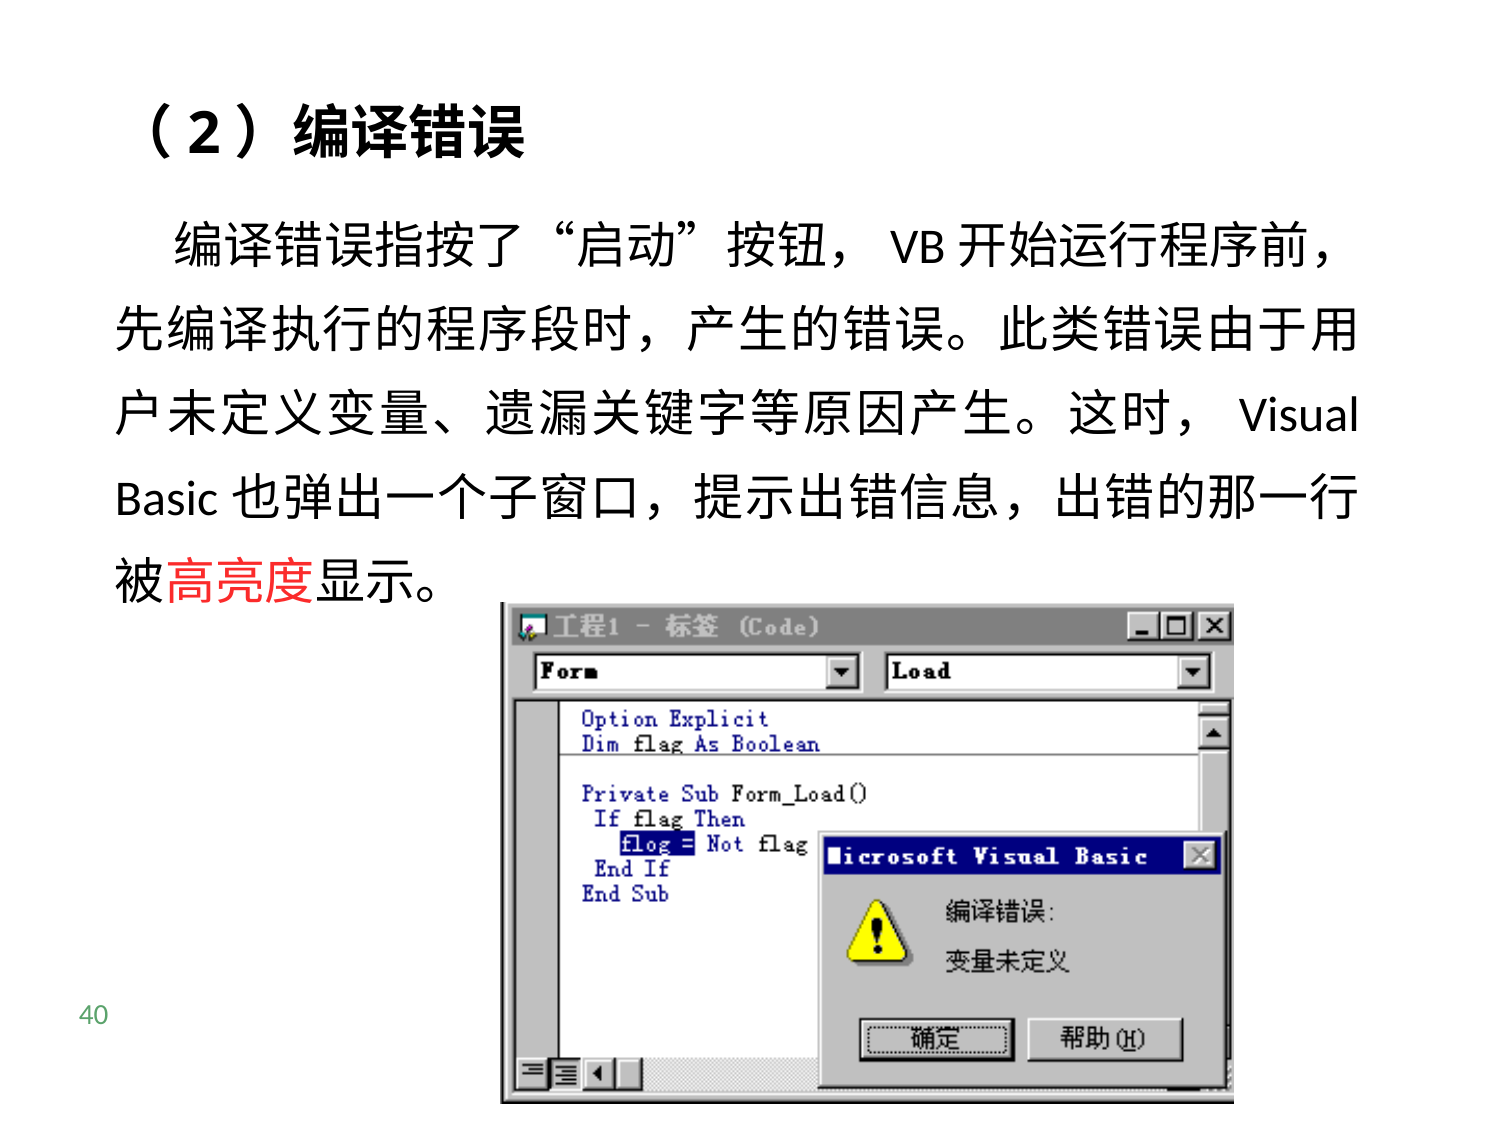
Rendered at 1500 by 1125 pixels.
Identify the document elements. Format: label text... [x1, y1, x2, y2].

list （2）编译错误 编译错误指按了“启动”按钮，VB开始运行程序前，先编译执行的程序段时，产生的错误。此类错误由于用户未定义变量、遗漏关键字等原因产生。这时，Visual Basic也弹出一个子窗口，提示出错信息，出错的那一行被高亮度显示。 [99, 87, 1375, 625]
text_box 40 [49, 962, 138, 1063]
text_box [499, 602, 1260, 1125]
